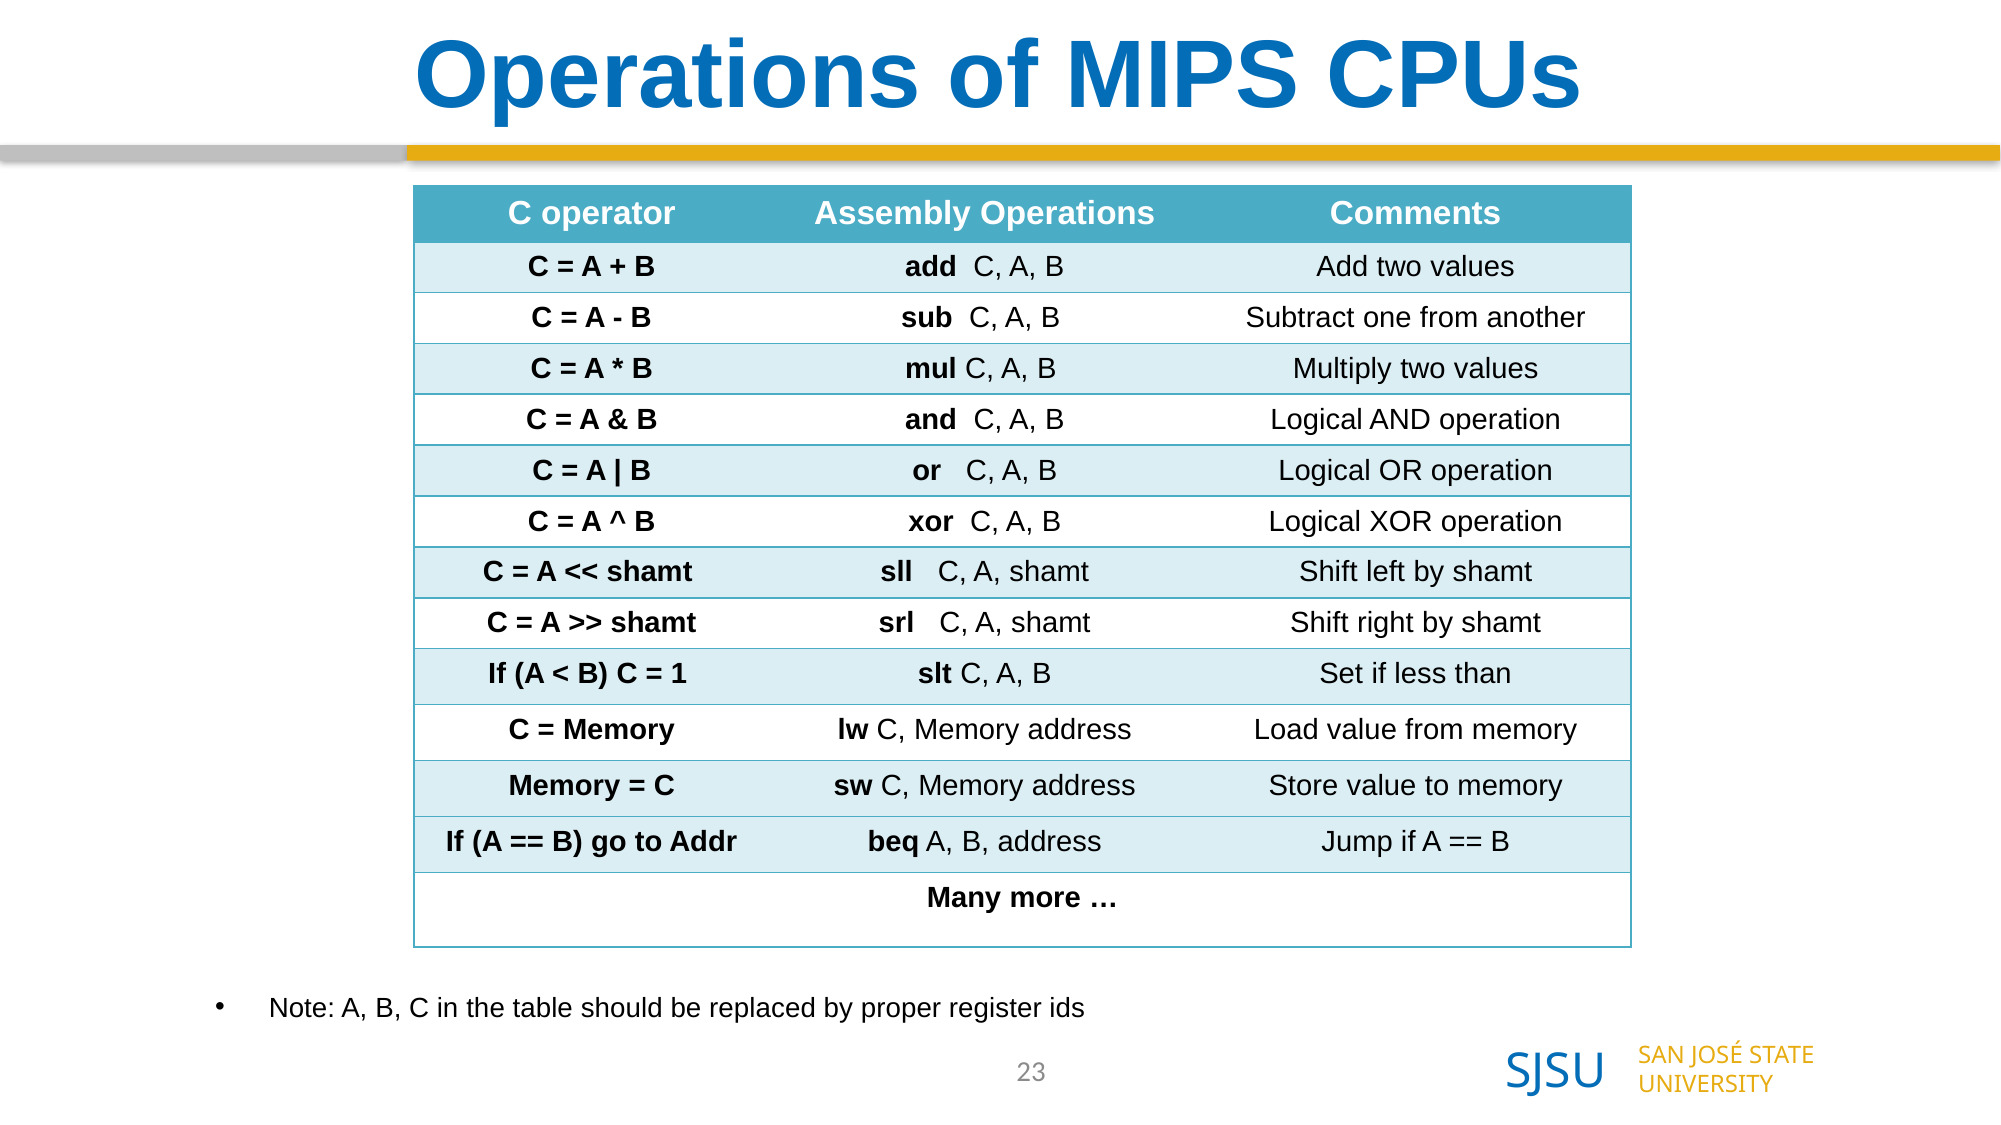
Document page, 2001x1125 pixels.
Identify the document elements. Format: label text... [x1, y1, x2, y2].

table_cell C = A + B [415, 243, 769, 292]
table_cell slt C, A, B [769, 649, 1200, 704]
table_cell Shift right by shamt [1200, 599, 1630, 648]
table_cell C = A & B [415, 395, 769, 444]
table_cell Shift left by shamt [1200, 548, 1630, 597]
table_cell C = A >> shamt [415, 599, 769, 648]
table_cell C = Memory [415, 705, 769, 760]
table_cell Logical OR operation [1200, 446, 1630, 495]
table_cell Multiply two values [1200, 344, 1630, 393]
table_cell C = A * B [415, 344, 769, 393]
table_cell Store value to memory [1200, 761, 1630, 816]
table_cell beq A, B, address [769, 817, 1200, 872]
list Note: A, B, C in the table should be replaced by proper register ids [200, 981, 1396, 1031]
table_header Assembly Operations [769, 187, 1200, 241]
table_cell C = A | B [415, 446, 769, 495]
table_cell Memory = C [415, 761, 769, 816]
table_cell Jump if A == B [1200, 817, 1630, 872]
table_cell C = A << shamt [415, 548, 769, 597]
table_cell or C, A, B [769, 446, 1200, 495]
table_cell C = A ^ B [415, 497, 769, 546]
table_header Comments [1200, 187, 1630, 241]
table_cell Logical AND operation [1200, 395, 1630, 444]
table_cell lw C, Memory address [769, 705, 1200, 760]
table_cell and C, A, B [769, 395, 1200, 444]
slide_number 23 [797, 1040, 1265, 1100]
table_cell Load value from memory [1200, 705, 1630, 760]
table_cell If (A == B) go to Addr [415, 817, 769, 872]
table_cell Set if less than [1200, 649, 1630, 704]
table_cell sub C, A, B [769, 293, 1200, 343]
table_cell srl C, A, shamt [769, 599, 1200, 648]
table_cell Subtract one from another [1200, 293, 1630, 343]
table_cell mul C, A, B [769, 344, 1200, 393]
table_cell add C, A, B [769, 243, 1200, 292]
title Operations of MIPS CPUs [99, 11, 1900, 126]
table_cell xor C, A, B [769, 497, 1200, 546]
table_cell C = A - B [415, 293, 769, 343]
table_cell Logical XOR operation [1200, 497, 1630, 546]
table_cell Add two values [1200, 243, 1630, 292]
table_cell sll C, A, shamt [769, 548, 1200, 597]
table_cell Many more … [415, 873, 1630, 946]
table_cell If (A < B) C = 1 [415, 649, 769, 704]
table_cell sw C, Memory address [769, 761, 1200, 816]
table_header C operator [415, 187, 769, 241]
